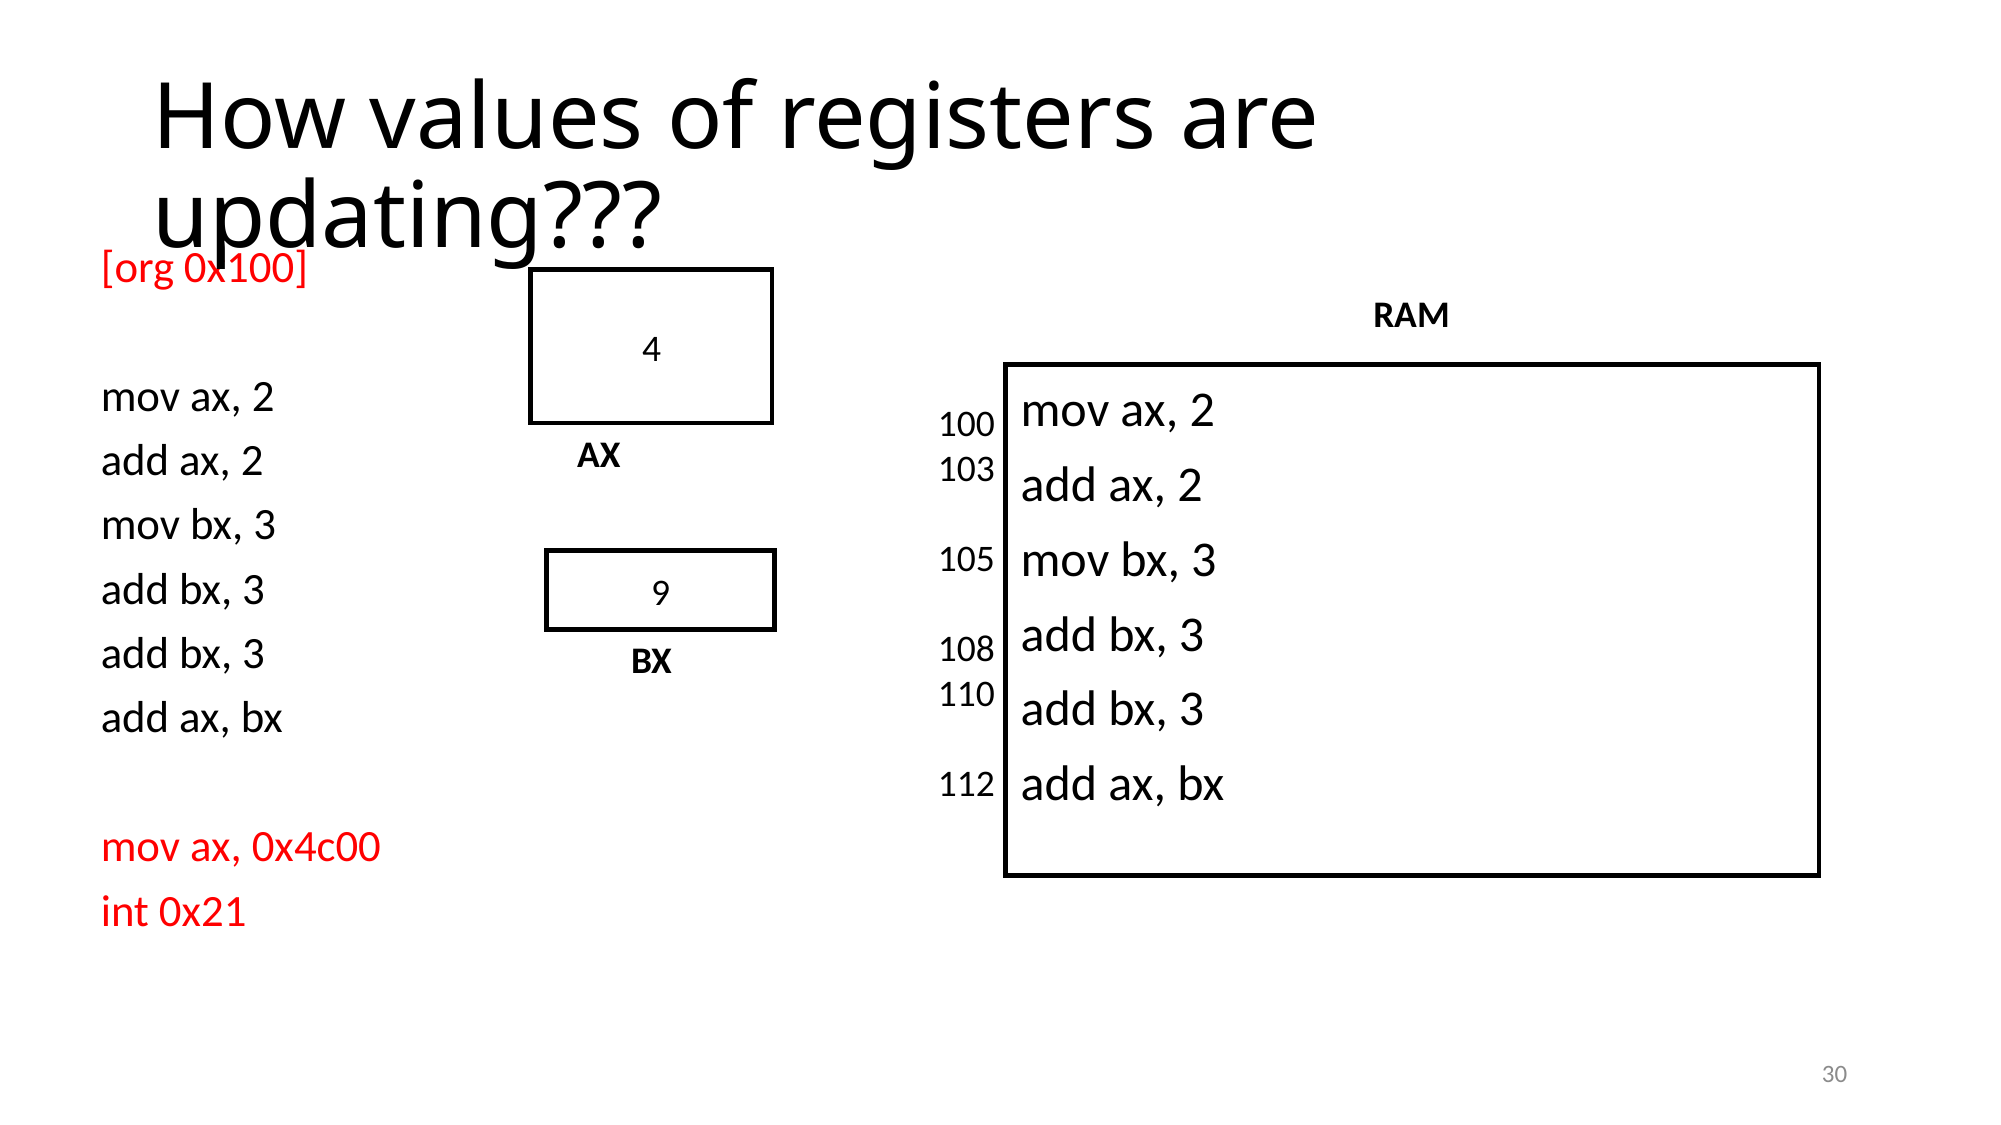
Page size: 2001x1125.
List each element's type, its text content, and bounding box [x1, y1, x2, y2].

text_box RAM [1358, 282, 1638, 343]
text_box 9 [545, 550, 776, 630]
list [org 0x100] mov ax, 2 add ax, 2 mov bx, 3 add bx, 3 add bx, 3 add ax, bx mov ax, 0x4c00 int 0x21 [85, 236, 713, 950]
text_box BX [616, 628, 687, 689]
text_box 100 103 105 108 110 112 [923, 391, 1011, 811]
text_box mov ax, 2 add ax, 2 mov bx, 3 add bx, 3 add bx, 3 add ax, bx [1005, 363, 1820, 877]
slide_number 30 [1412, 1042, 1863, 1103]
title How values of registers are updating??? [137, 59, 1863, 278]
text_box 4 [530, 278, 773, 424]
text_box AX [562, 423, 636, 483]
